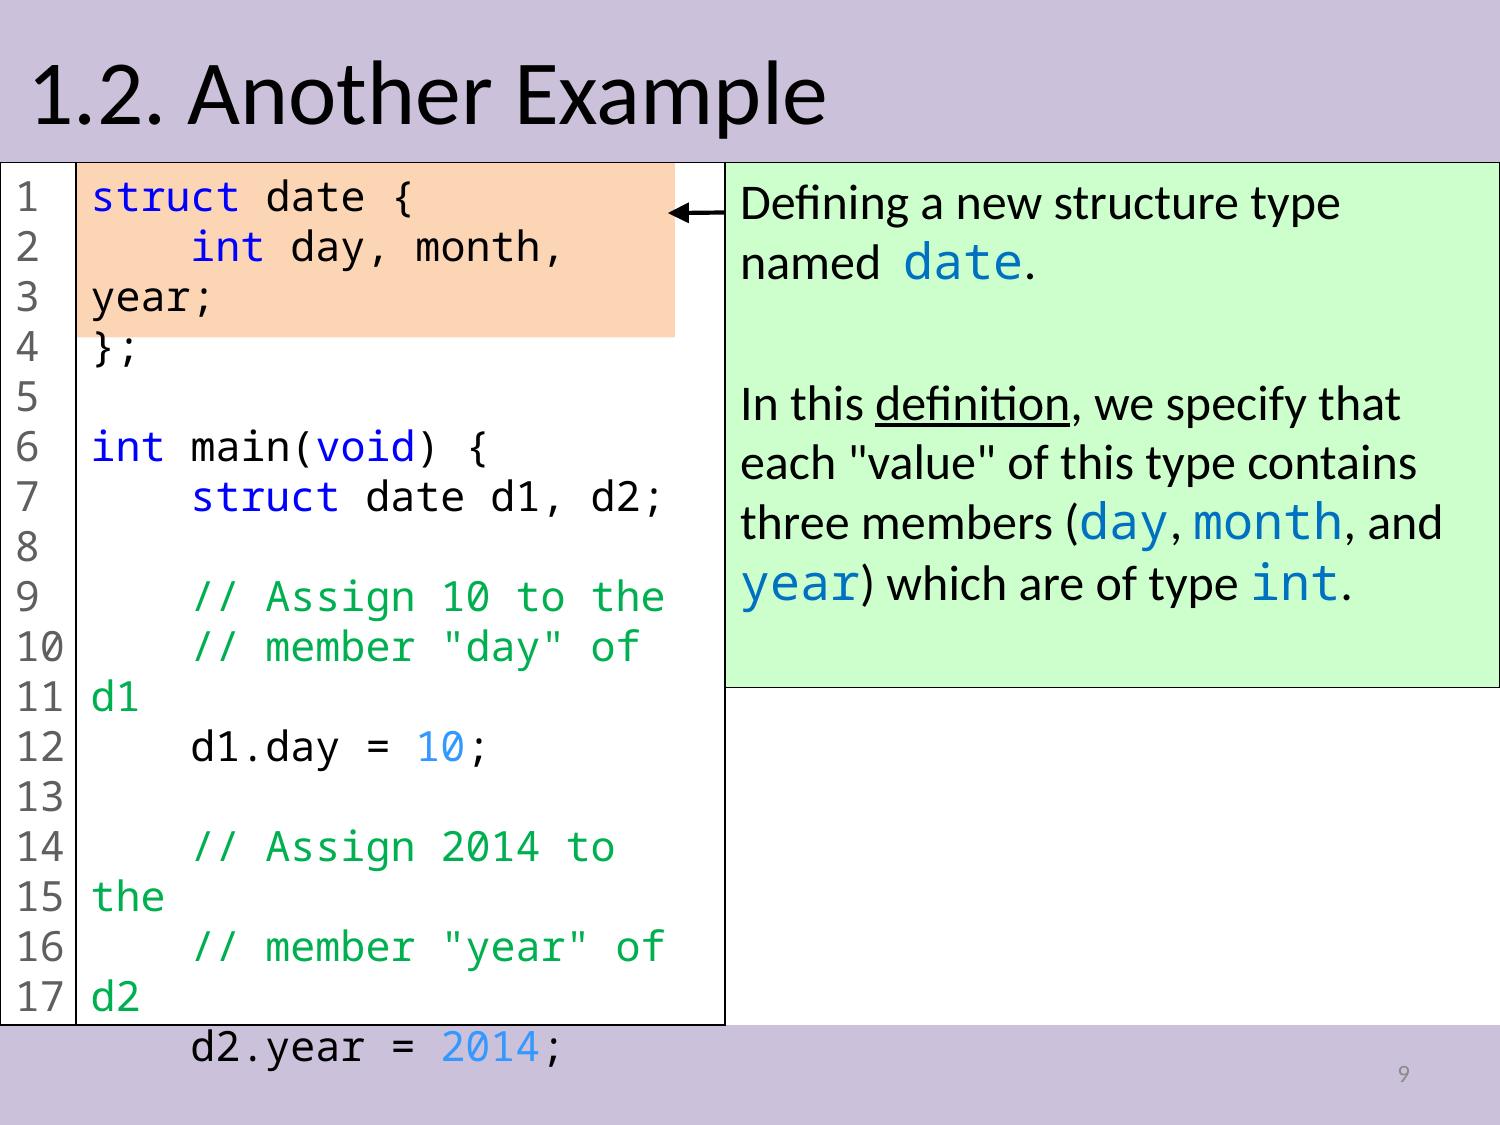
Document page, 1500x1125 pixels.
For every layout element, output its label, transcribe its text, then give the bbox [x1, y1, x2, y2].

text_box [667, 202, 725, 224]
text_box struct date { int day, month, year; }; int main(void) { struct date d1, d2; // Assign 10 to the // member "day" of d1 d1.day = 10; // Assign 2014 to the // member "year" of d2 d2.year = 2014; return 0; } [76, 162, 725, 1025]
text_box 1 2 3 4 5 6 7 8 9 10 11 12 13 14 15 16 17 [0, 162, 76, 1025]
title 1.2. Another Example [12, 24, 1488, 150]
text_box Defining a new structure type named date. In this definition, we specify that each "value" of this type contains three members (day, month, and year) which are of type int. [725, 162, 1500, 688]
slide_number 9 [1074, 1042, 1425, 1103]
